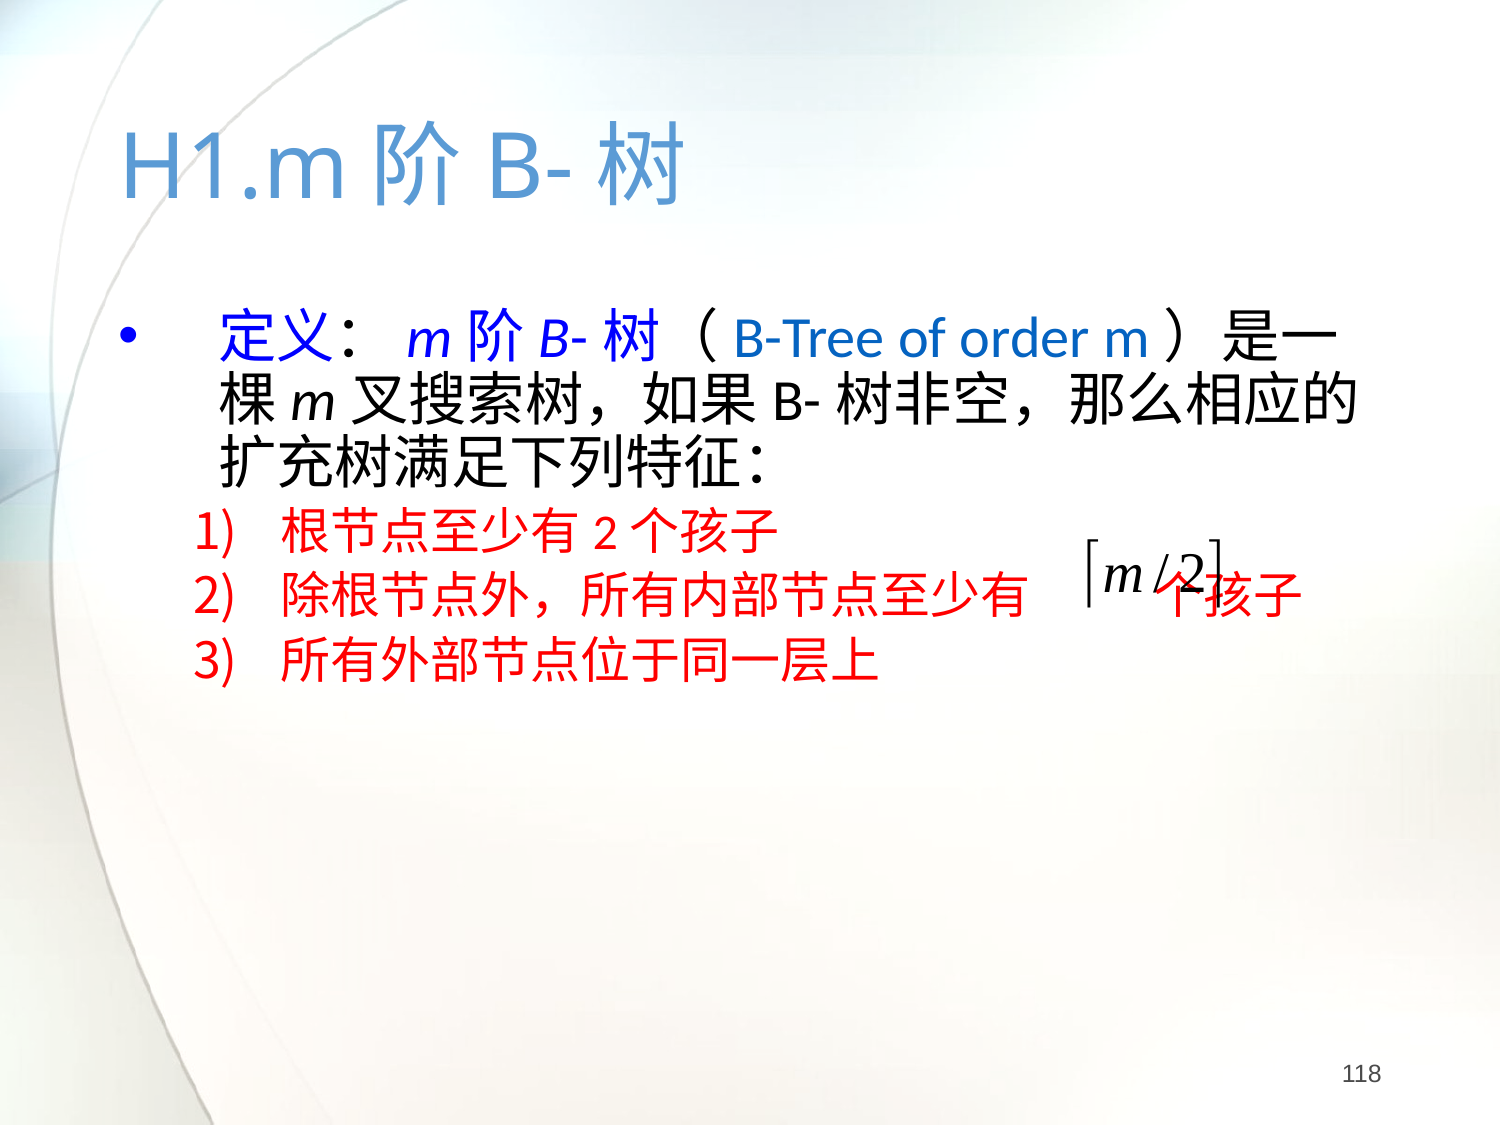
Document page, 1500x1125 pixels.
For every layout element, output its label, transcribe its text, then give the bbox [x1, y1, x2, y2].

picture [0, 0, 1500, 1125]
list 定义：m阶B-树（B-Tree of order m）是一棵m叉搜索树，如果B-树非空，那么相应的扩充树满足下列特征： 根节点至少有2个孩子 除根节点外，所有内部节点至少有 个孩子 所有外部节点位于同一层上 [103, 299, 1397, 1014]
title H1.m阶B-树 [103, 59, 1397, 278]
slide_number 118 [1059, 1042, 1397, 1103]
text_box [1073, 535, 1237, 622]
